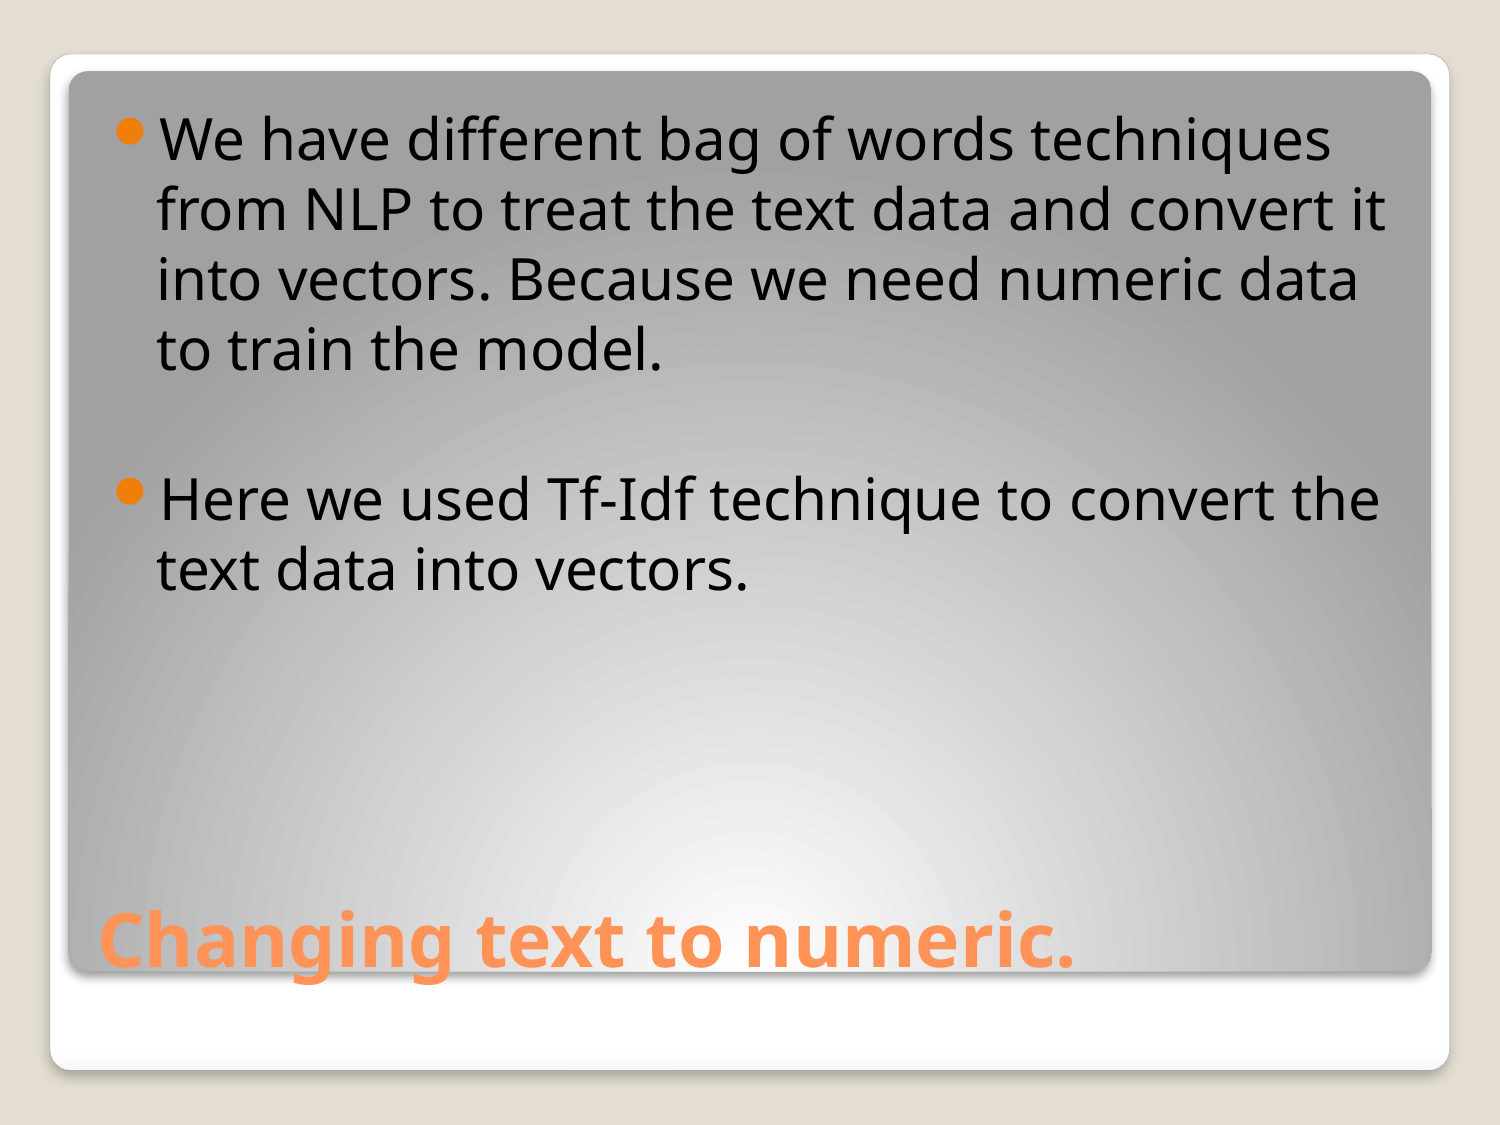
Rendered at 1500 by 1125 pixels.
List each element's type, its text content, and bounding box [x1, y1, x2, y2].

title Changing text to numeric. [82, 817, 1425, 990]
list We have different bag of words techniques from NLP to treat the text data and convert it into vectors. Because we need numeric data to train the model. Here we used Tf-Idf technique to convert the text data into vectors. [82, 86, 1425, 774]
